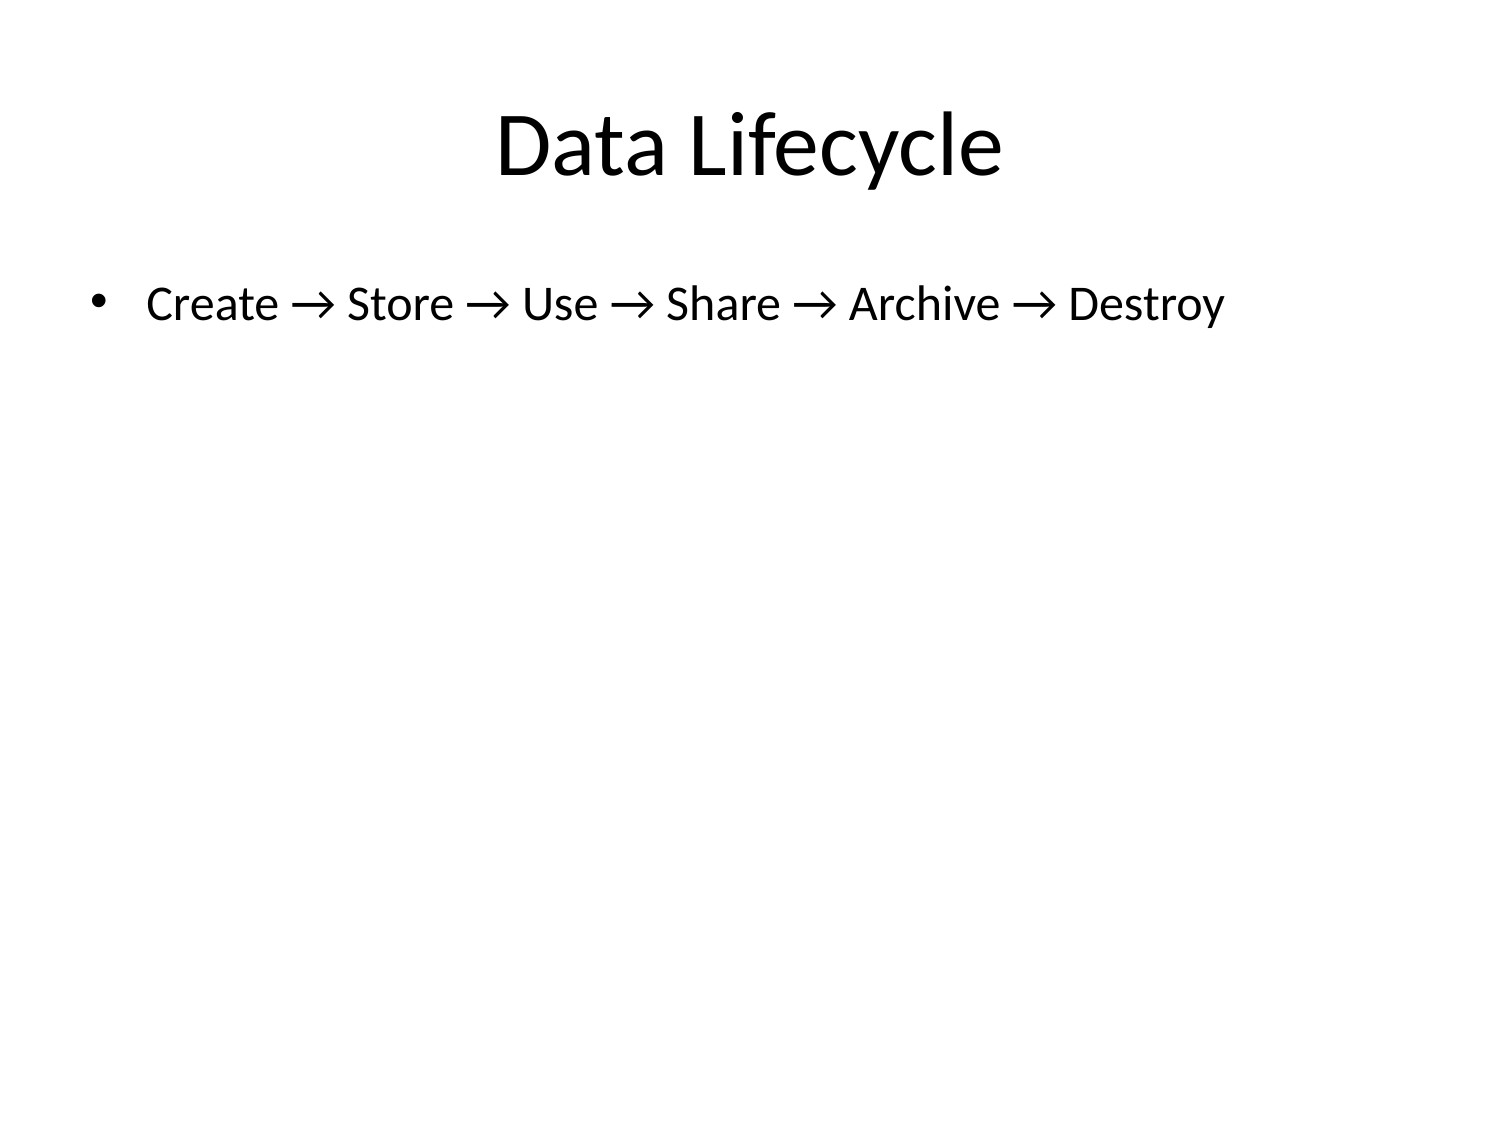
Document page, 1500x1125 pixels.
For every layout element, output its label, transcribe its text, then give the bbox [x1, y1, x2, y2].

list Create → Store → Use → Share → Archive → Destroy [75, 262, 1425, 1005]
title Data Lifecycle [75, 45, 1425, 233]
